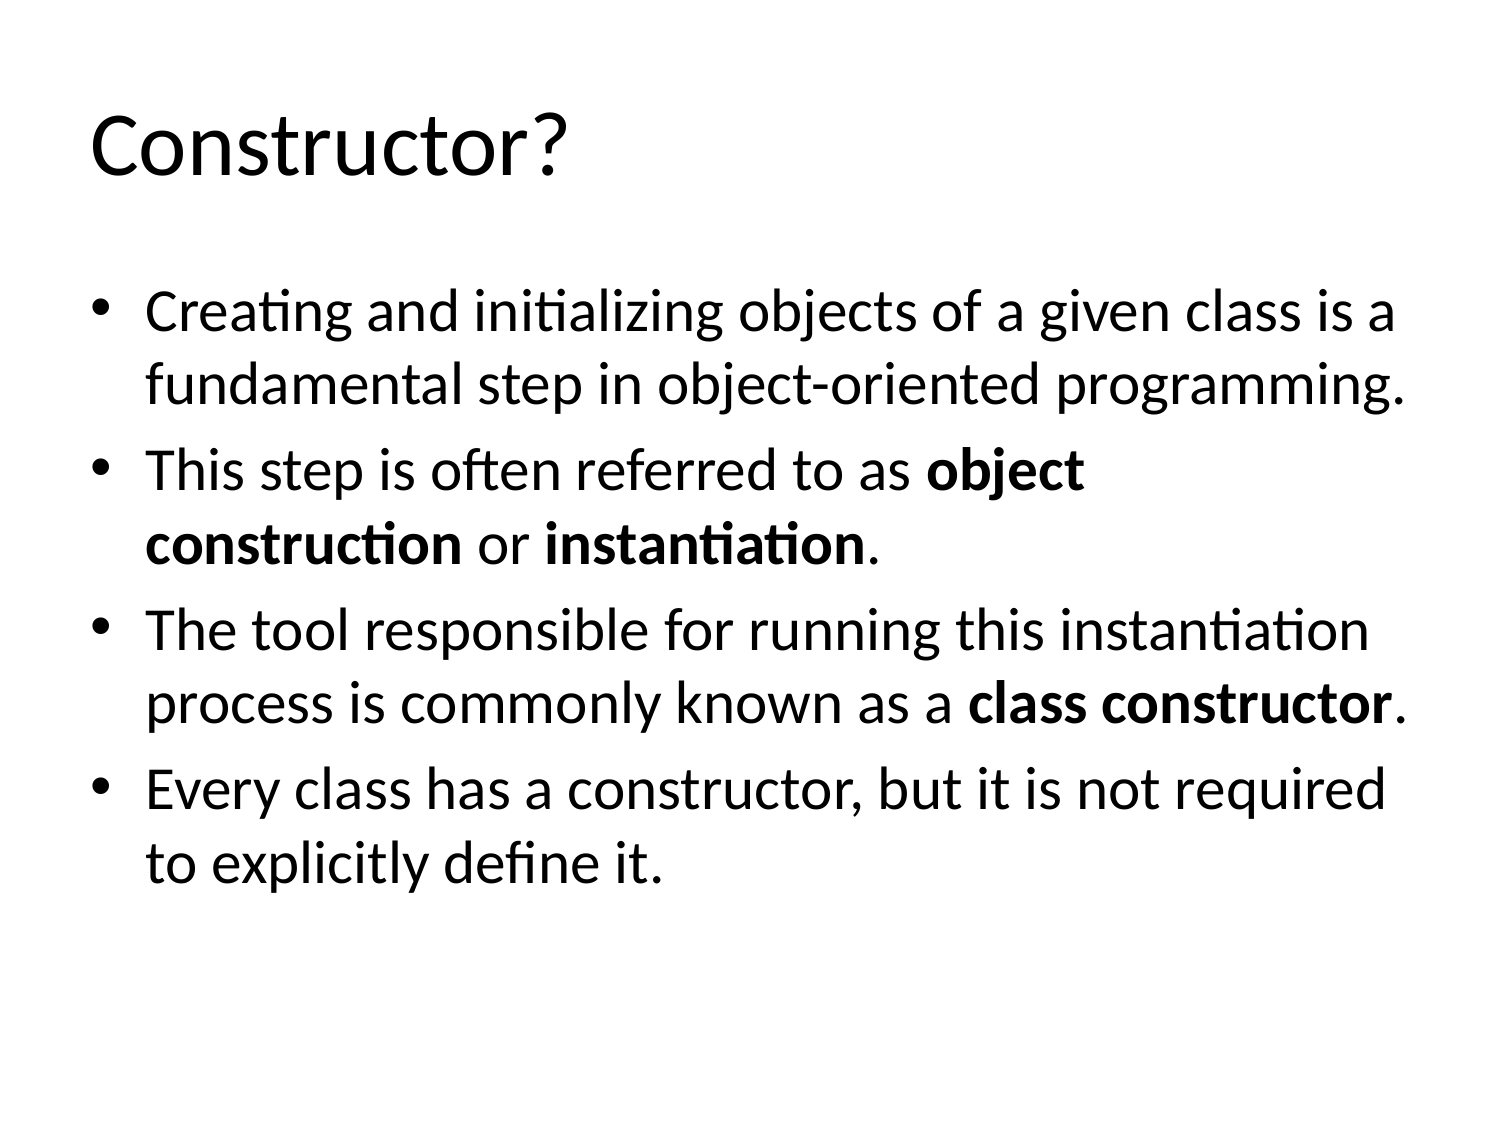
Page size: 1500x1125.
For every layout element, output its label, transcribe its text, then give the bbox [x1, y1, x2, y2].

list Creating and initializing objects of a given class is a fundamental step in object-oriented programming. This step is often referred to as object construction or instantiation. The tool responsible for running this instantiation process is commonly known as a class constructor. Every class has a constructor, but it is not required to explicitly define it. [75, 262, 1425, 1005]
title Constructor? [75, 45, 1425, 233]
